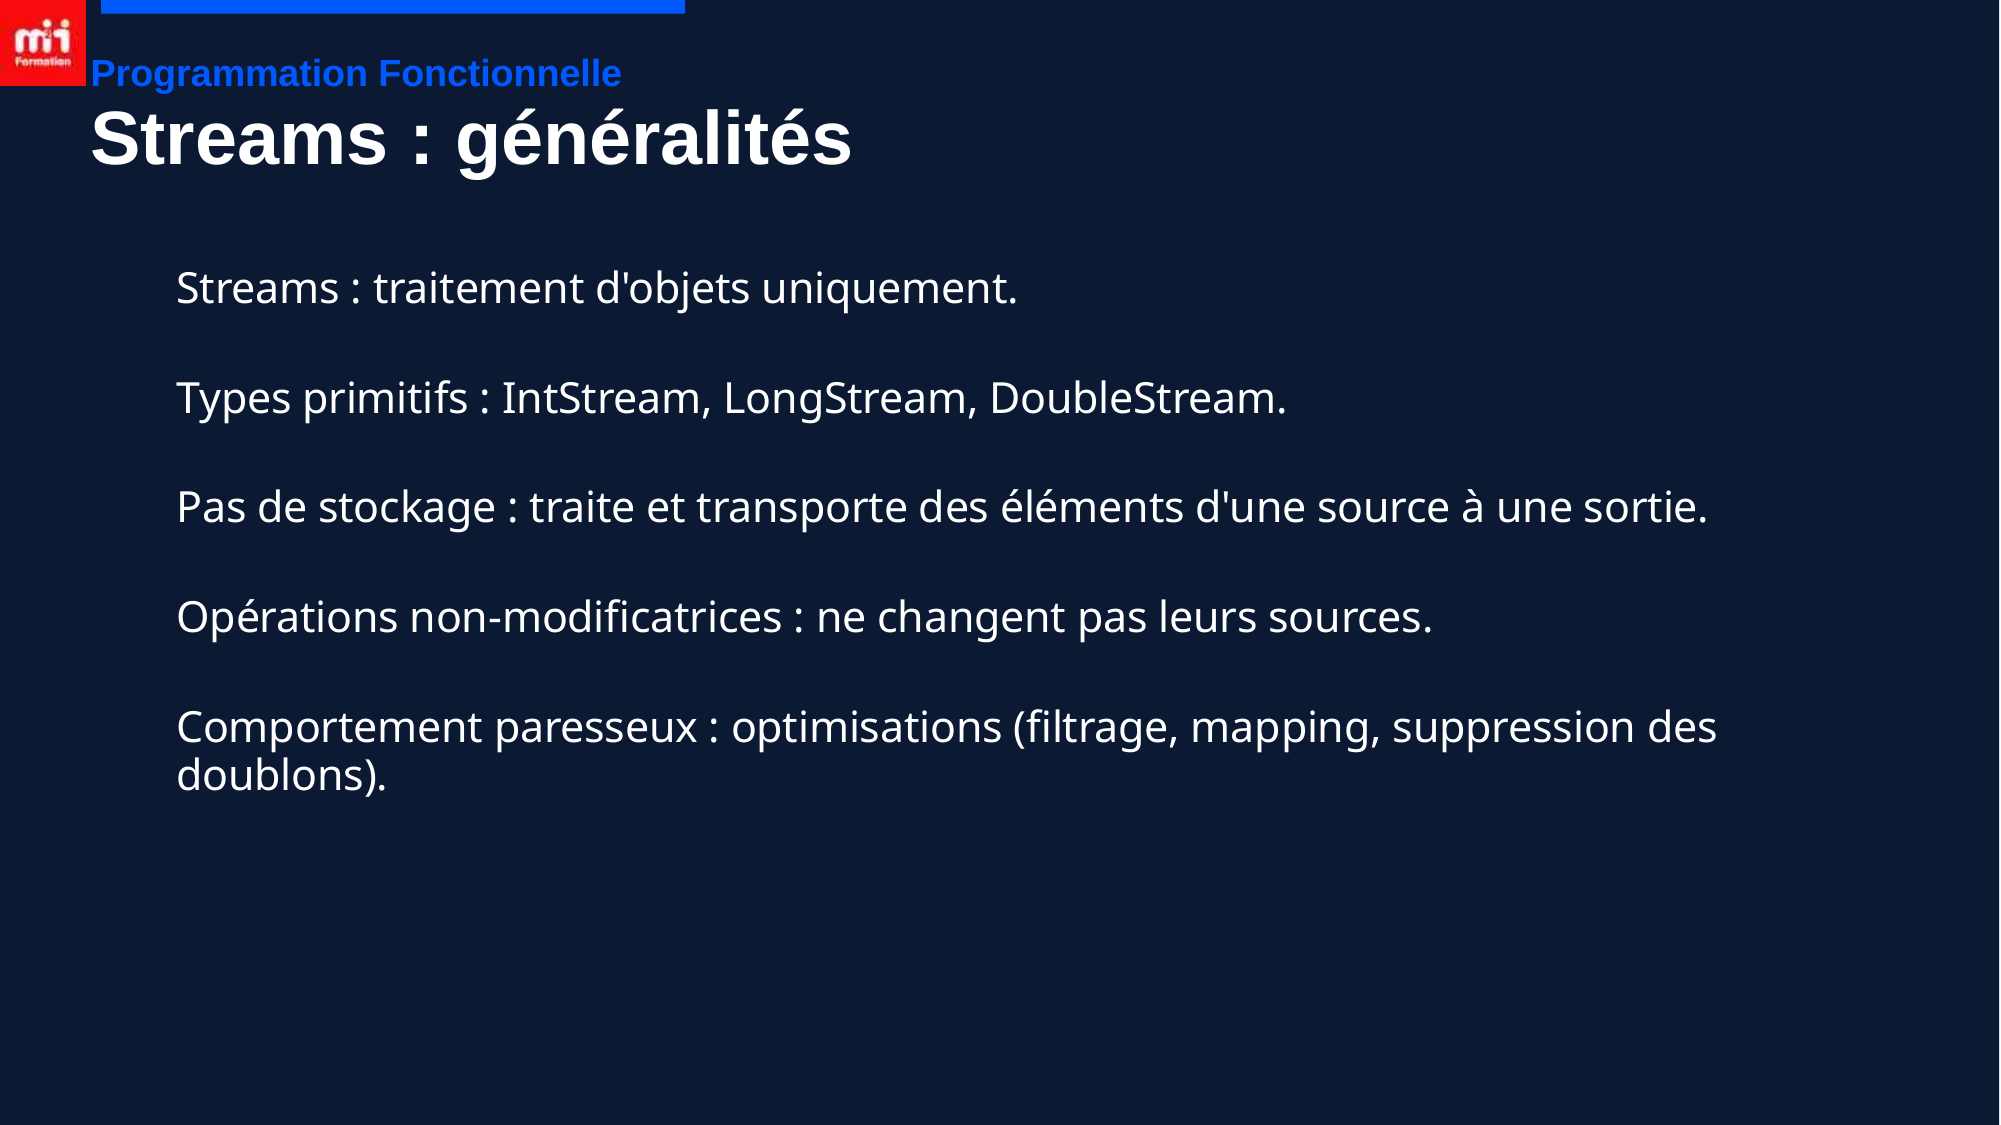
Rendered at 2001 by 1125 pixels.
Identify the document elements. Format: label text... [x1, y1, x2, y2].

title Streams : généralités [88, 86, 857, 277]
text_box Streams : traitement d'objets uniquement. Types primitifs : IntStream, LongStream, DoubleStream. Pas de stockage : traite et transporte des éléments d'une source à une sortie. Opérations non-modificatrices : ne changent pas leurs sources. Comportement paresseux : optimisations (filtrage, mapping, suppression des doublons). [173, 256, 1858, 855]
picture [0, 0, 86, 86]
text_box Programmation Fonctionnelle [88, 46, 853, 95]
